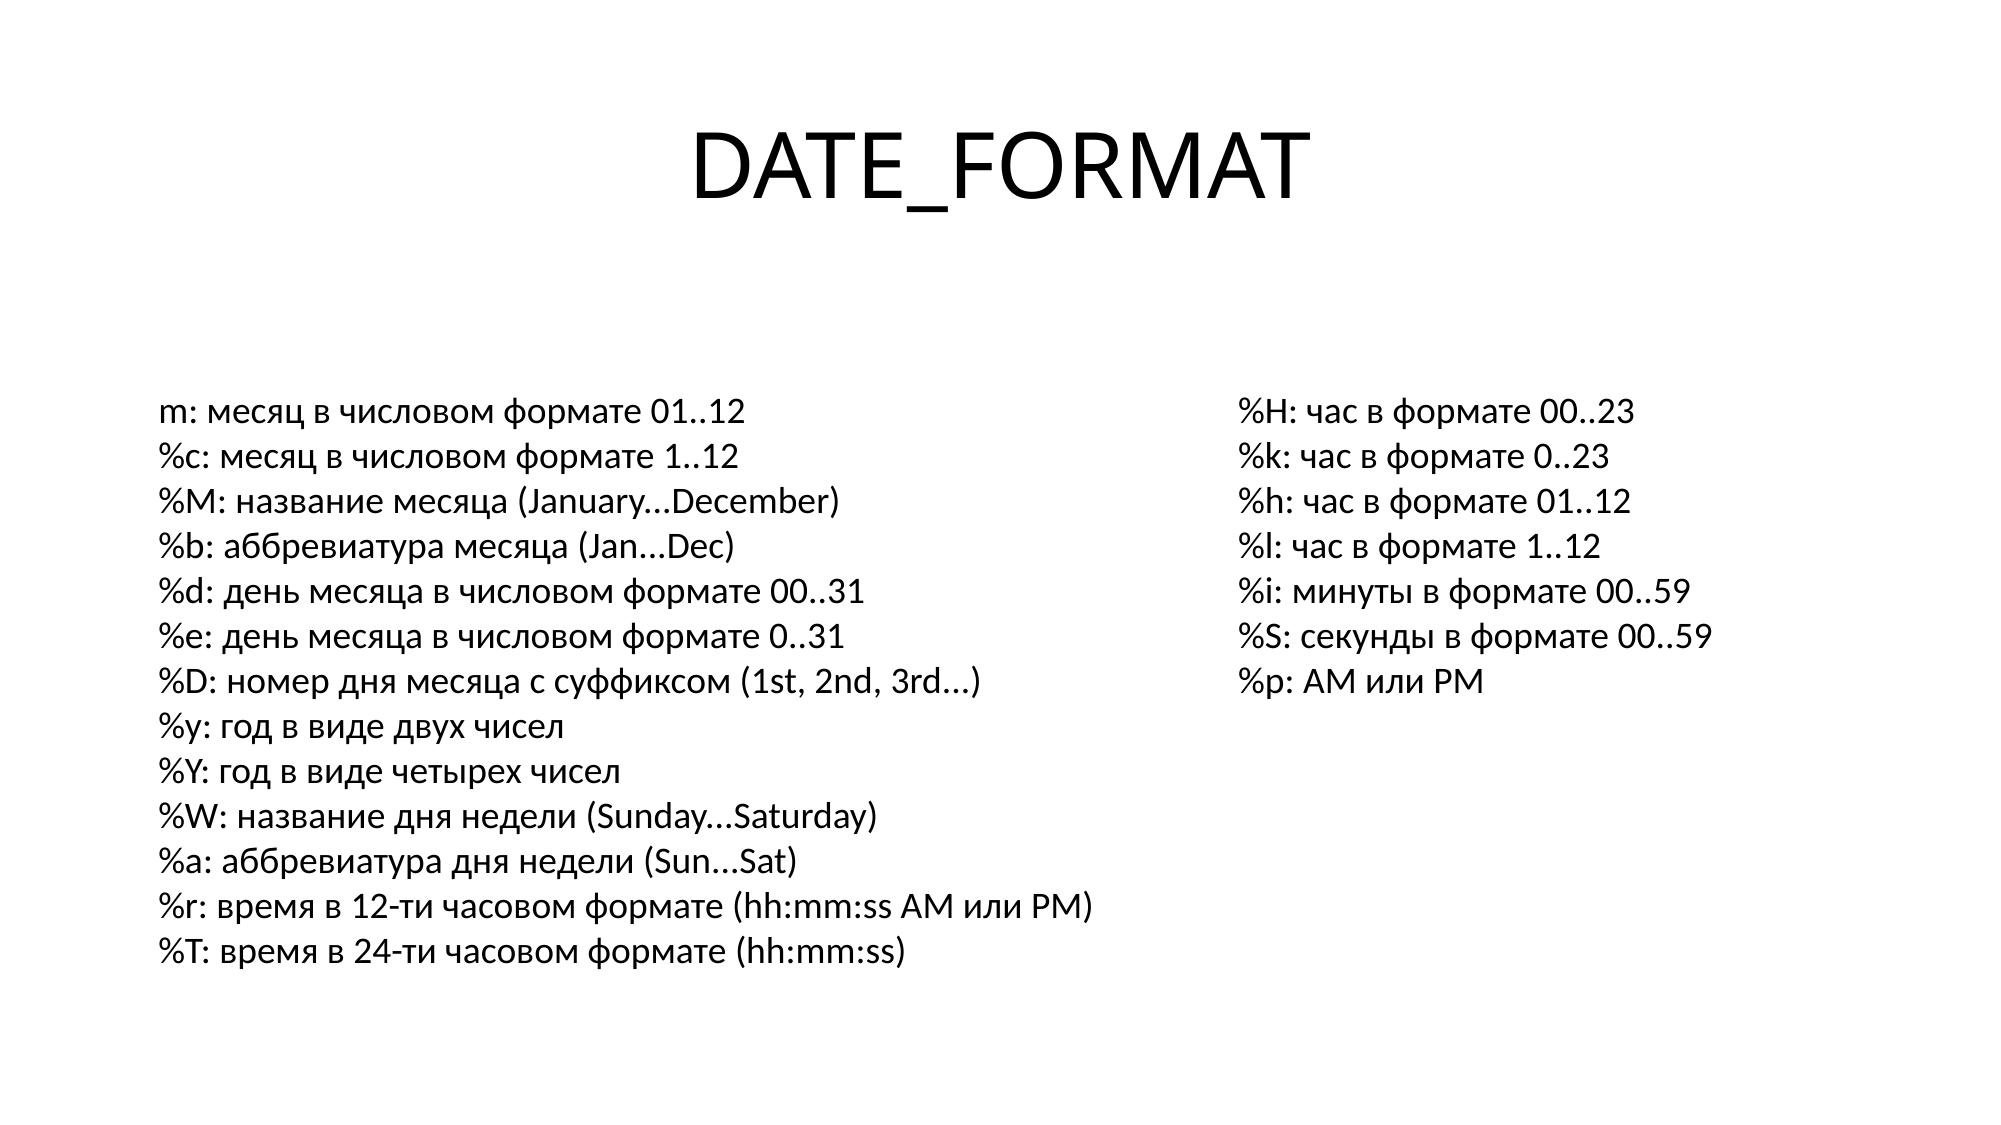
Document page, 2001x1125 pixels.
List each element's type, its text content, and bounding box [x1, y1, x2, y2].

title DATE_FORMAT [137, 59, 1863, 278]
text_box %H: час в формате 00..23 %k: час в формате 0..23 %h: час в формате 01..12 %l: час в формате 1..12 %i: минуты в формате 00..59 %S: секунды в формате 00..59 %p: AM или PM [1223, 378, 1729, 709]
text_box m: месяц в числовом формате 01..12 %с: месяц в числовом формате 1..12 %M: название месяца (January...December) %b: аббревиатура месяца (Jan...Dec) %d: день месяца в числовом формате 00..31 %e: день месяца в числовом формате 0..31 %D: номер дня месяца с суффиксом (1st, 2nd, 3rd...) %y: год в виде двух чисел %Y: год в виде четырех чисел %W: название дня недели (Sunday...Saturday) %a: аббревиатура дня недели (Sun...Sat) %r: время в 12-ти часовом формате (hh:mm:ss AM или PM) %T: время в 24-ти часовом формате (hh:mm:ss) [143, 378, 1110, 1069]
